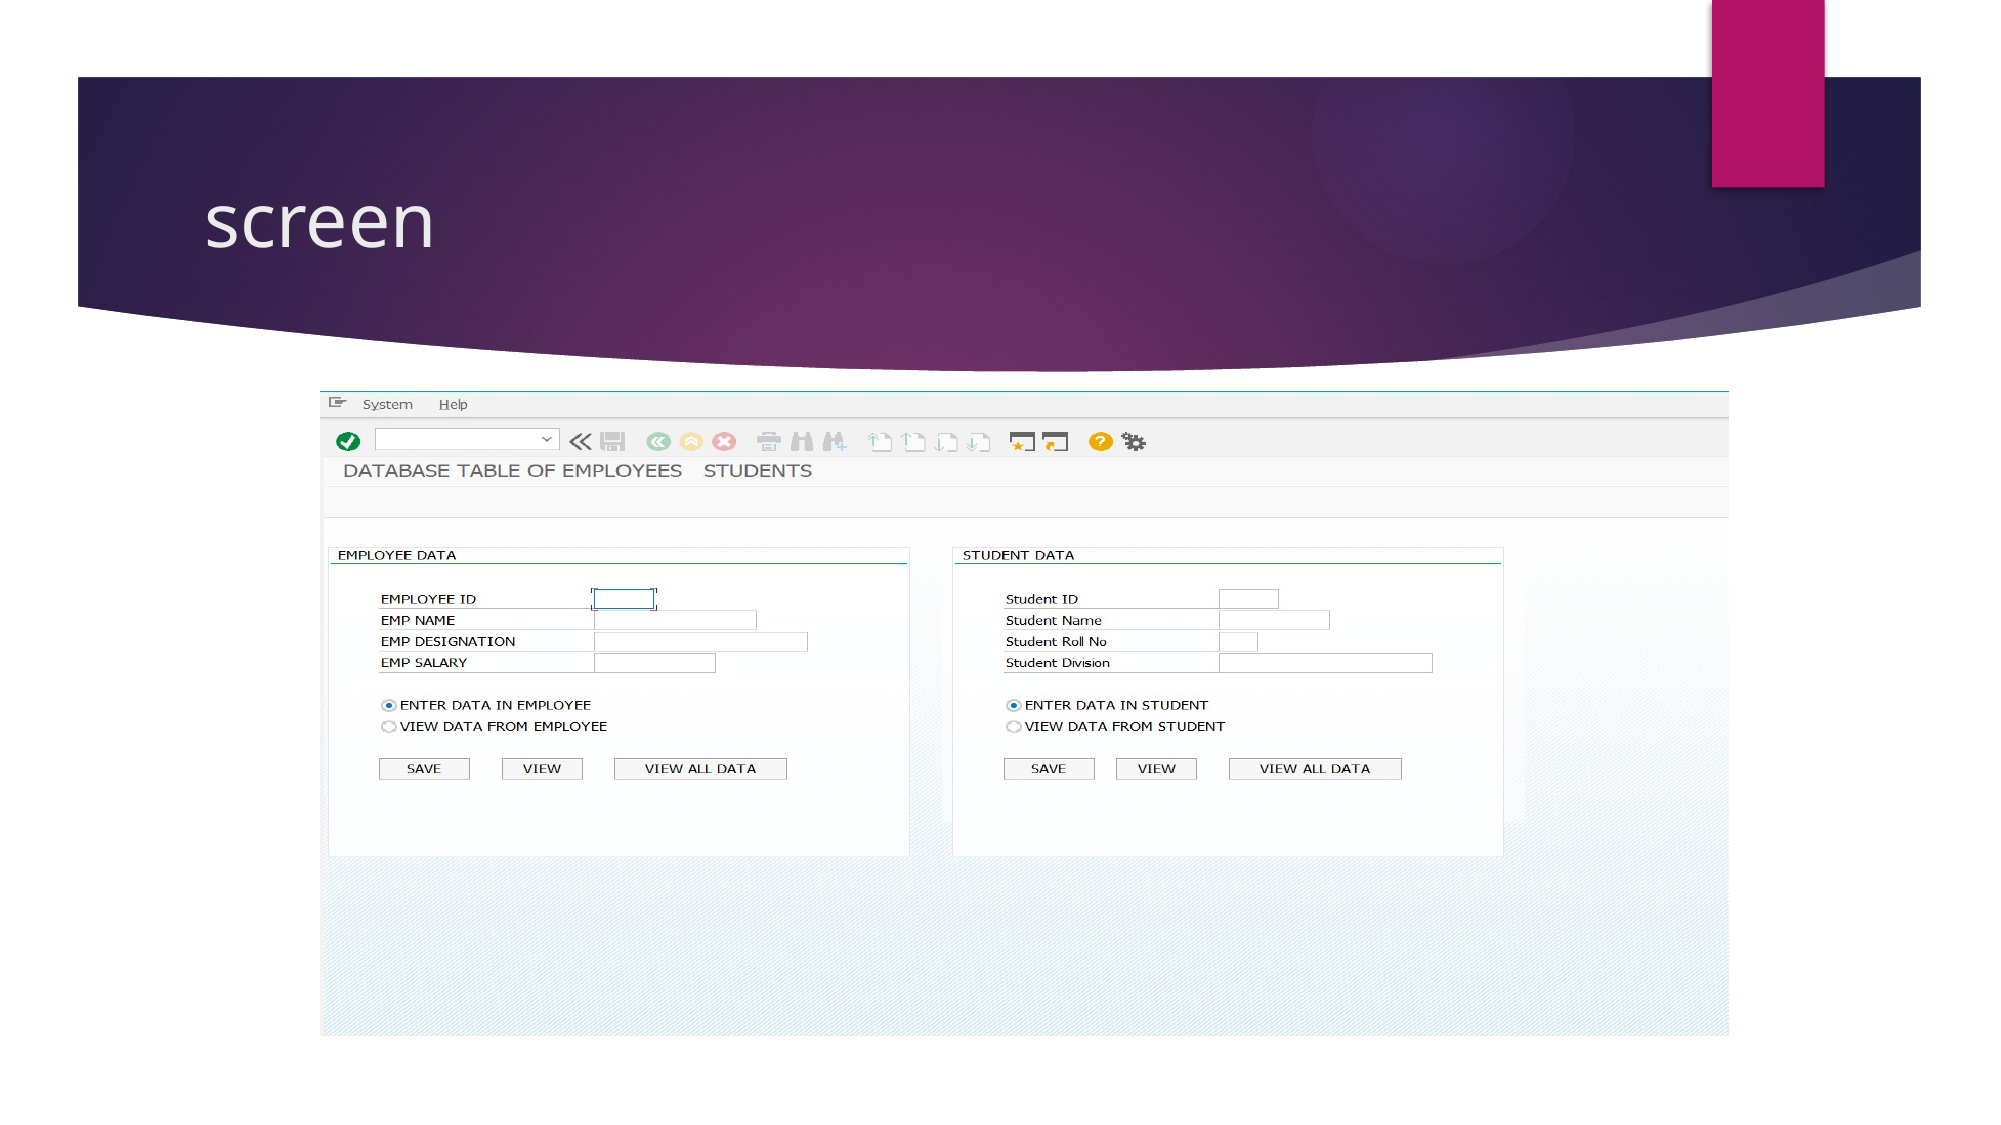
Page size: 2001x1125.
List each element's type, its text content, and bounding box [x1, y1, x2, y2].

title screen [189, 159, 1627, 276]
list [320, 391, 1730, 1036]
